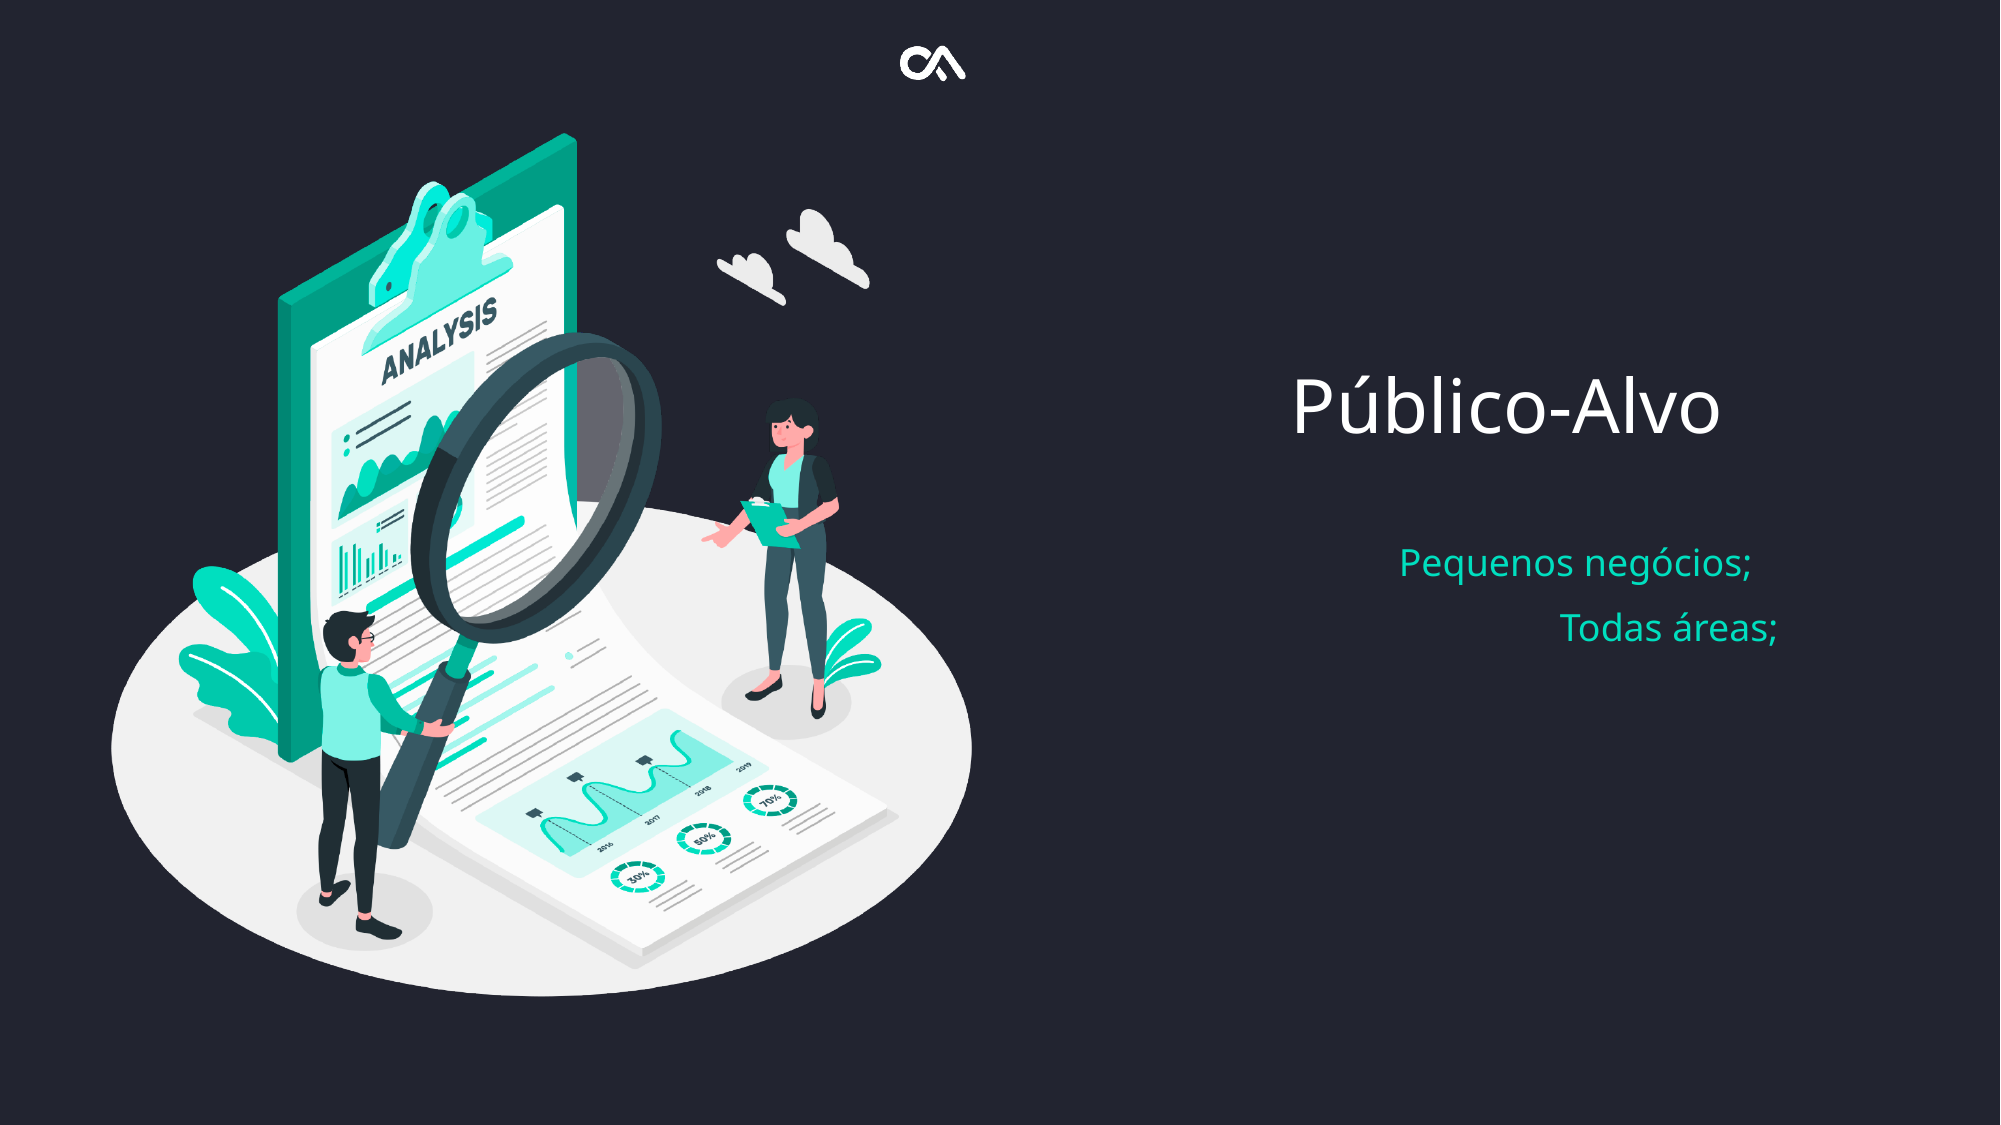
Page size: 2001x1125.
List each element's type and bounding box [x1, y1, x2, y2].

list [111, 133, 1022, 1020]
picture [0, 0, 2000, 1125]
